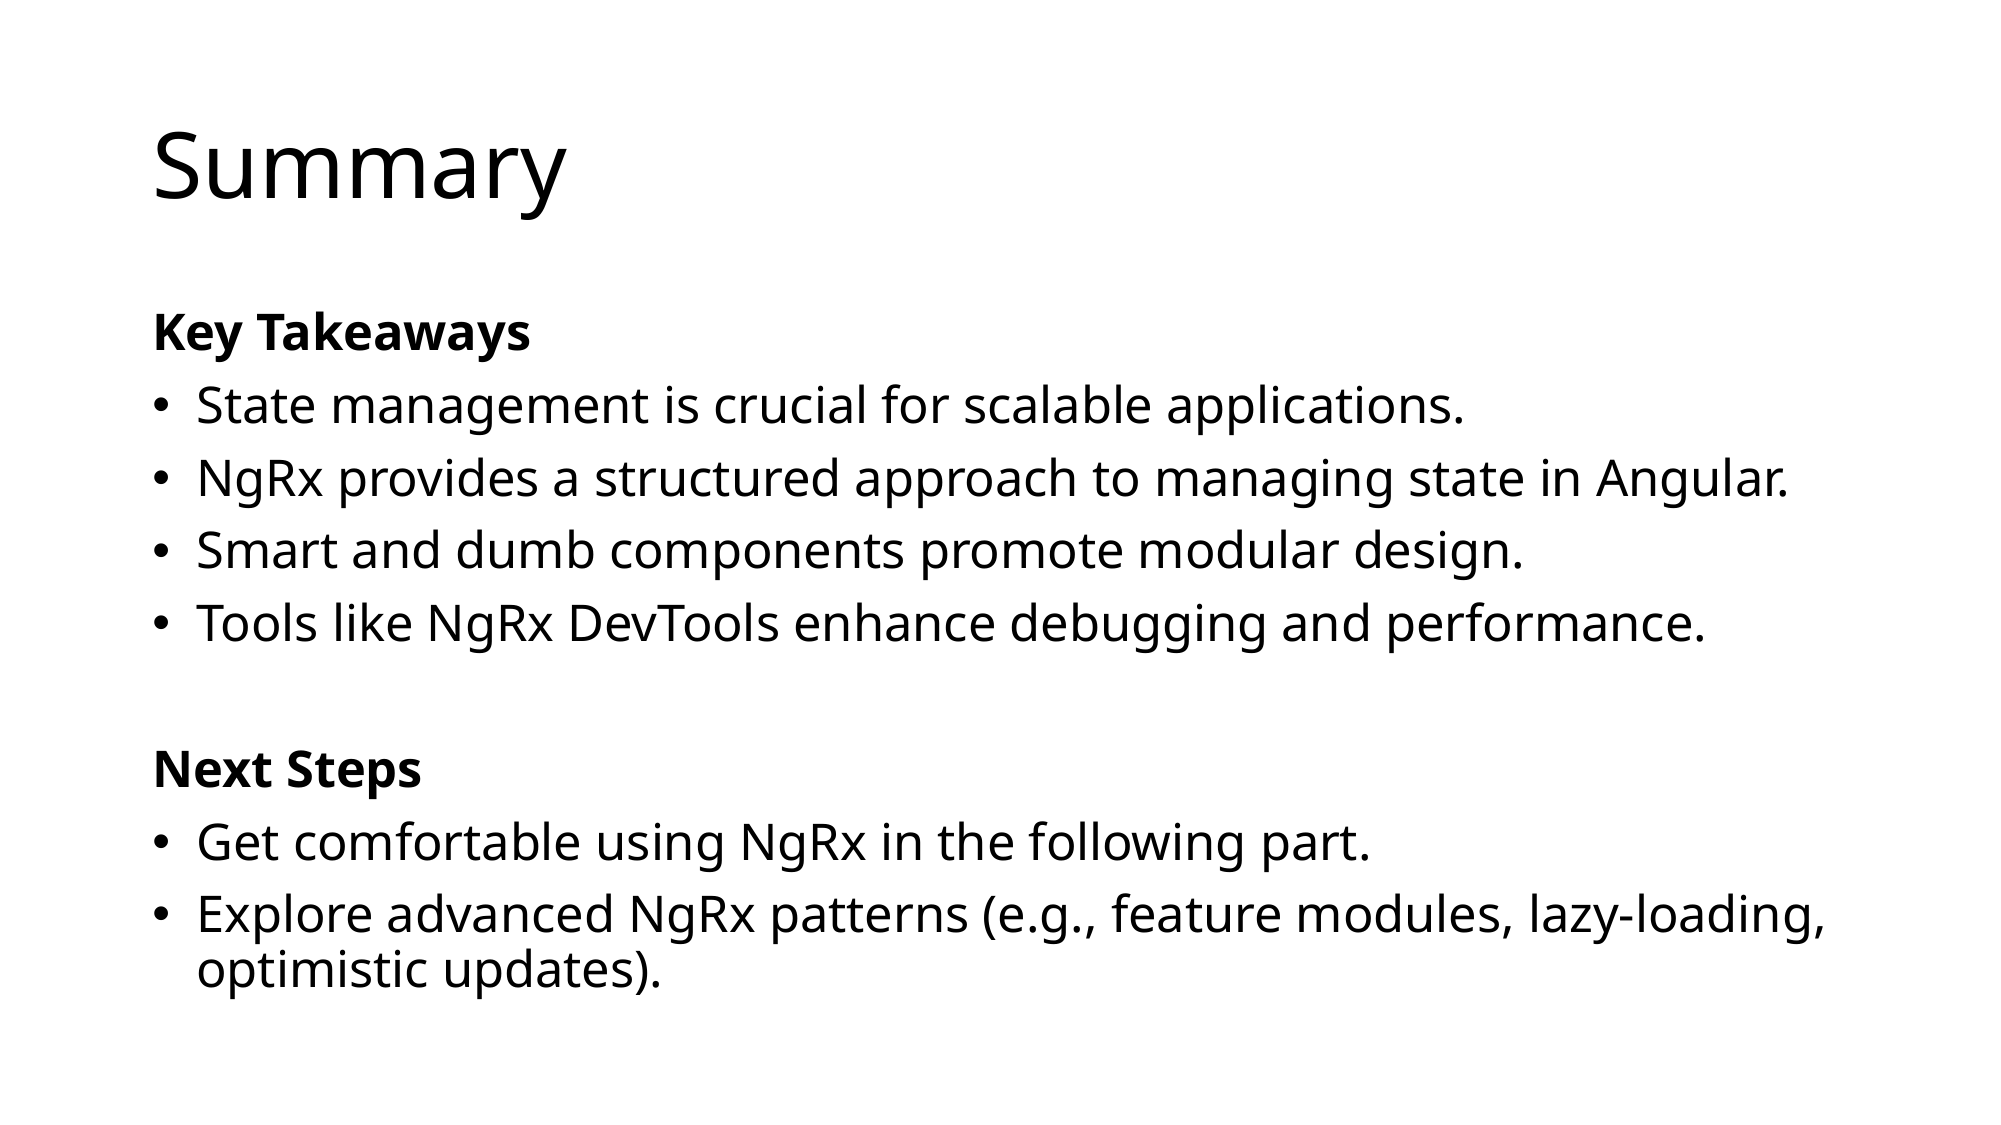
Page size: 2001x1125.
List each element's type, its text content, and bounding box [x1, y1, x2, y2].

title Summary [137, 59, 1863, 278]
list Key Takeaways State management is crucial for scalable applications. NgRx provides a structured approach to managing state in Angular. Smart and dumb components promote modular design. Tools like NgRx DevTools enhance debugging and performance. Next Steps Get comfortable using NgRx in the following part. Explore advanced NgRx patterns (e.g., feature modules, lazy-loading, optimistic updates). [137, 299, 1863, 1014]
